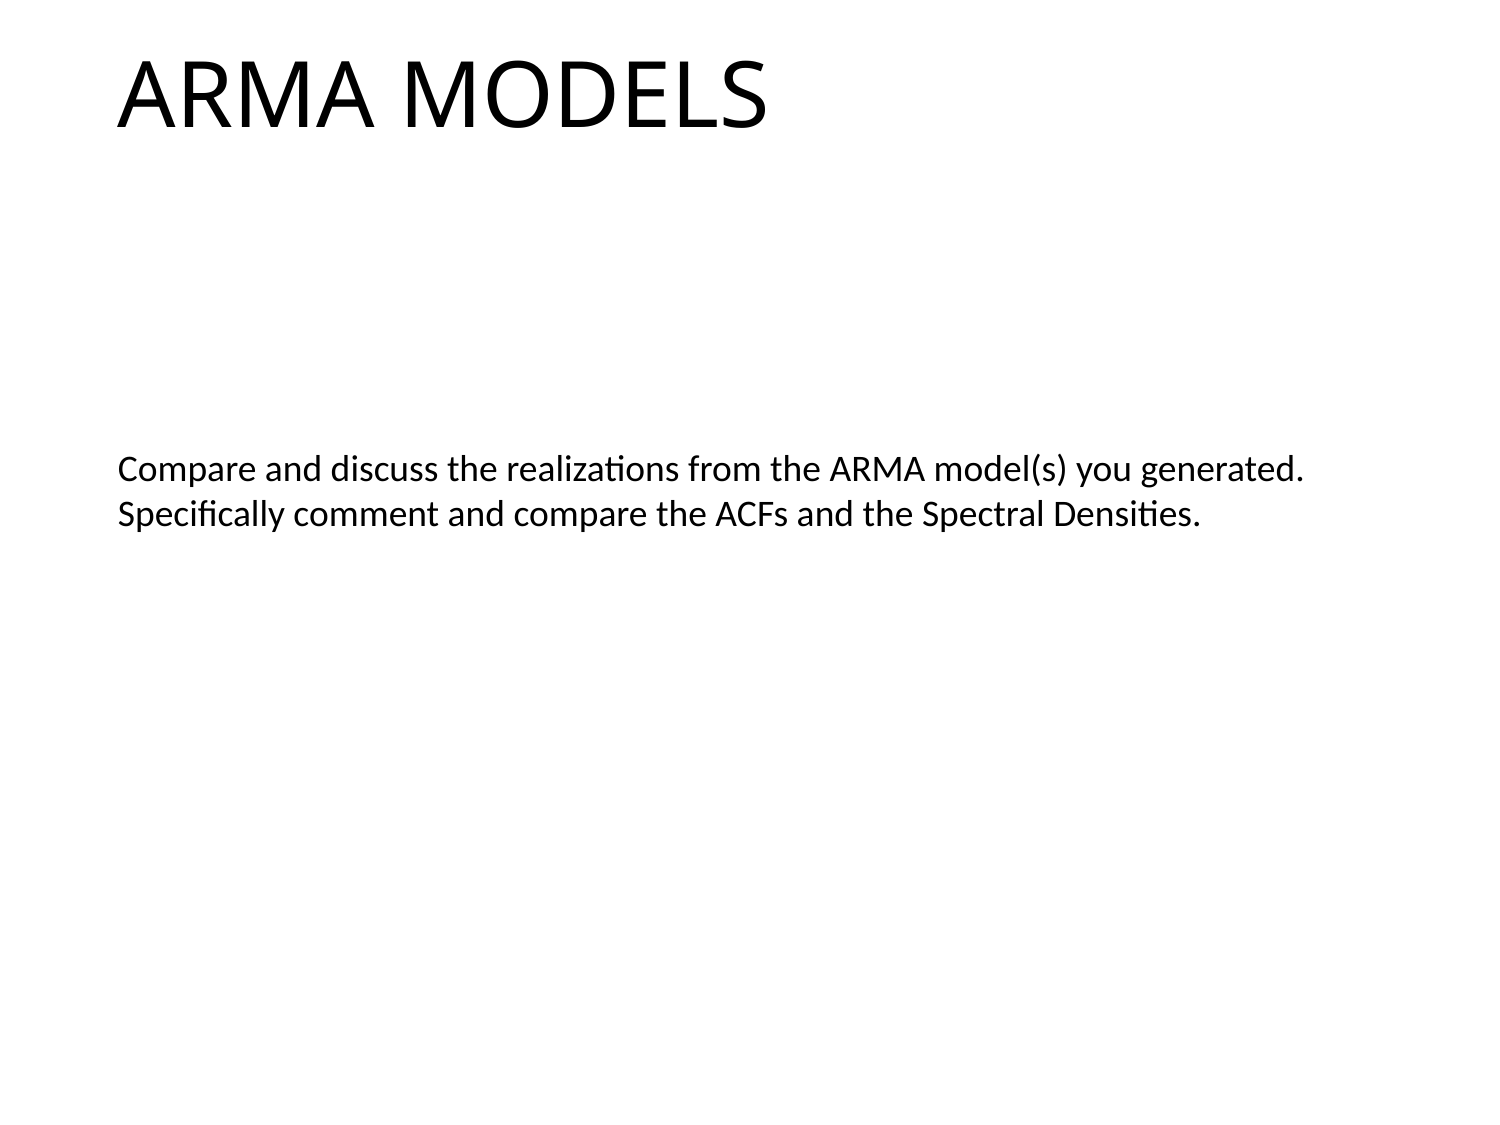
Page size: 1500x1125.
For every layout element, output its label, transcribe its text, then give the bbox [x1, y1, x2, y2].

text_box Compare and discuss the realizations from the ARMA model(s) you generated. Specifically comment and compare the ACFs and the Spectral Densities. [103, 436, 1377, 542]
text_box ARMA MODELS [103, 35, 1397, 162]
